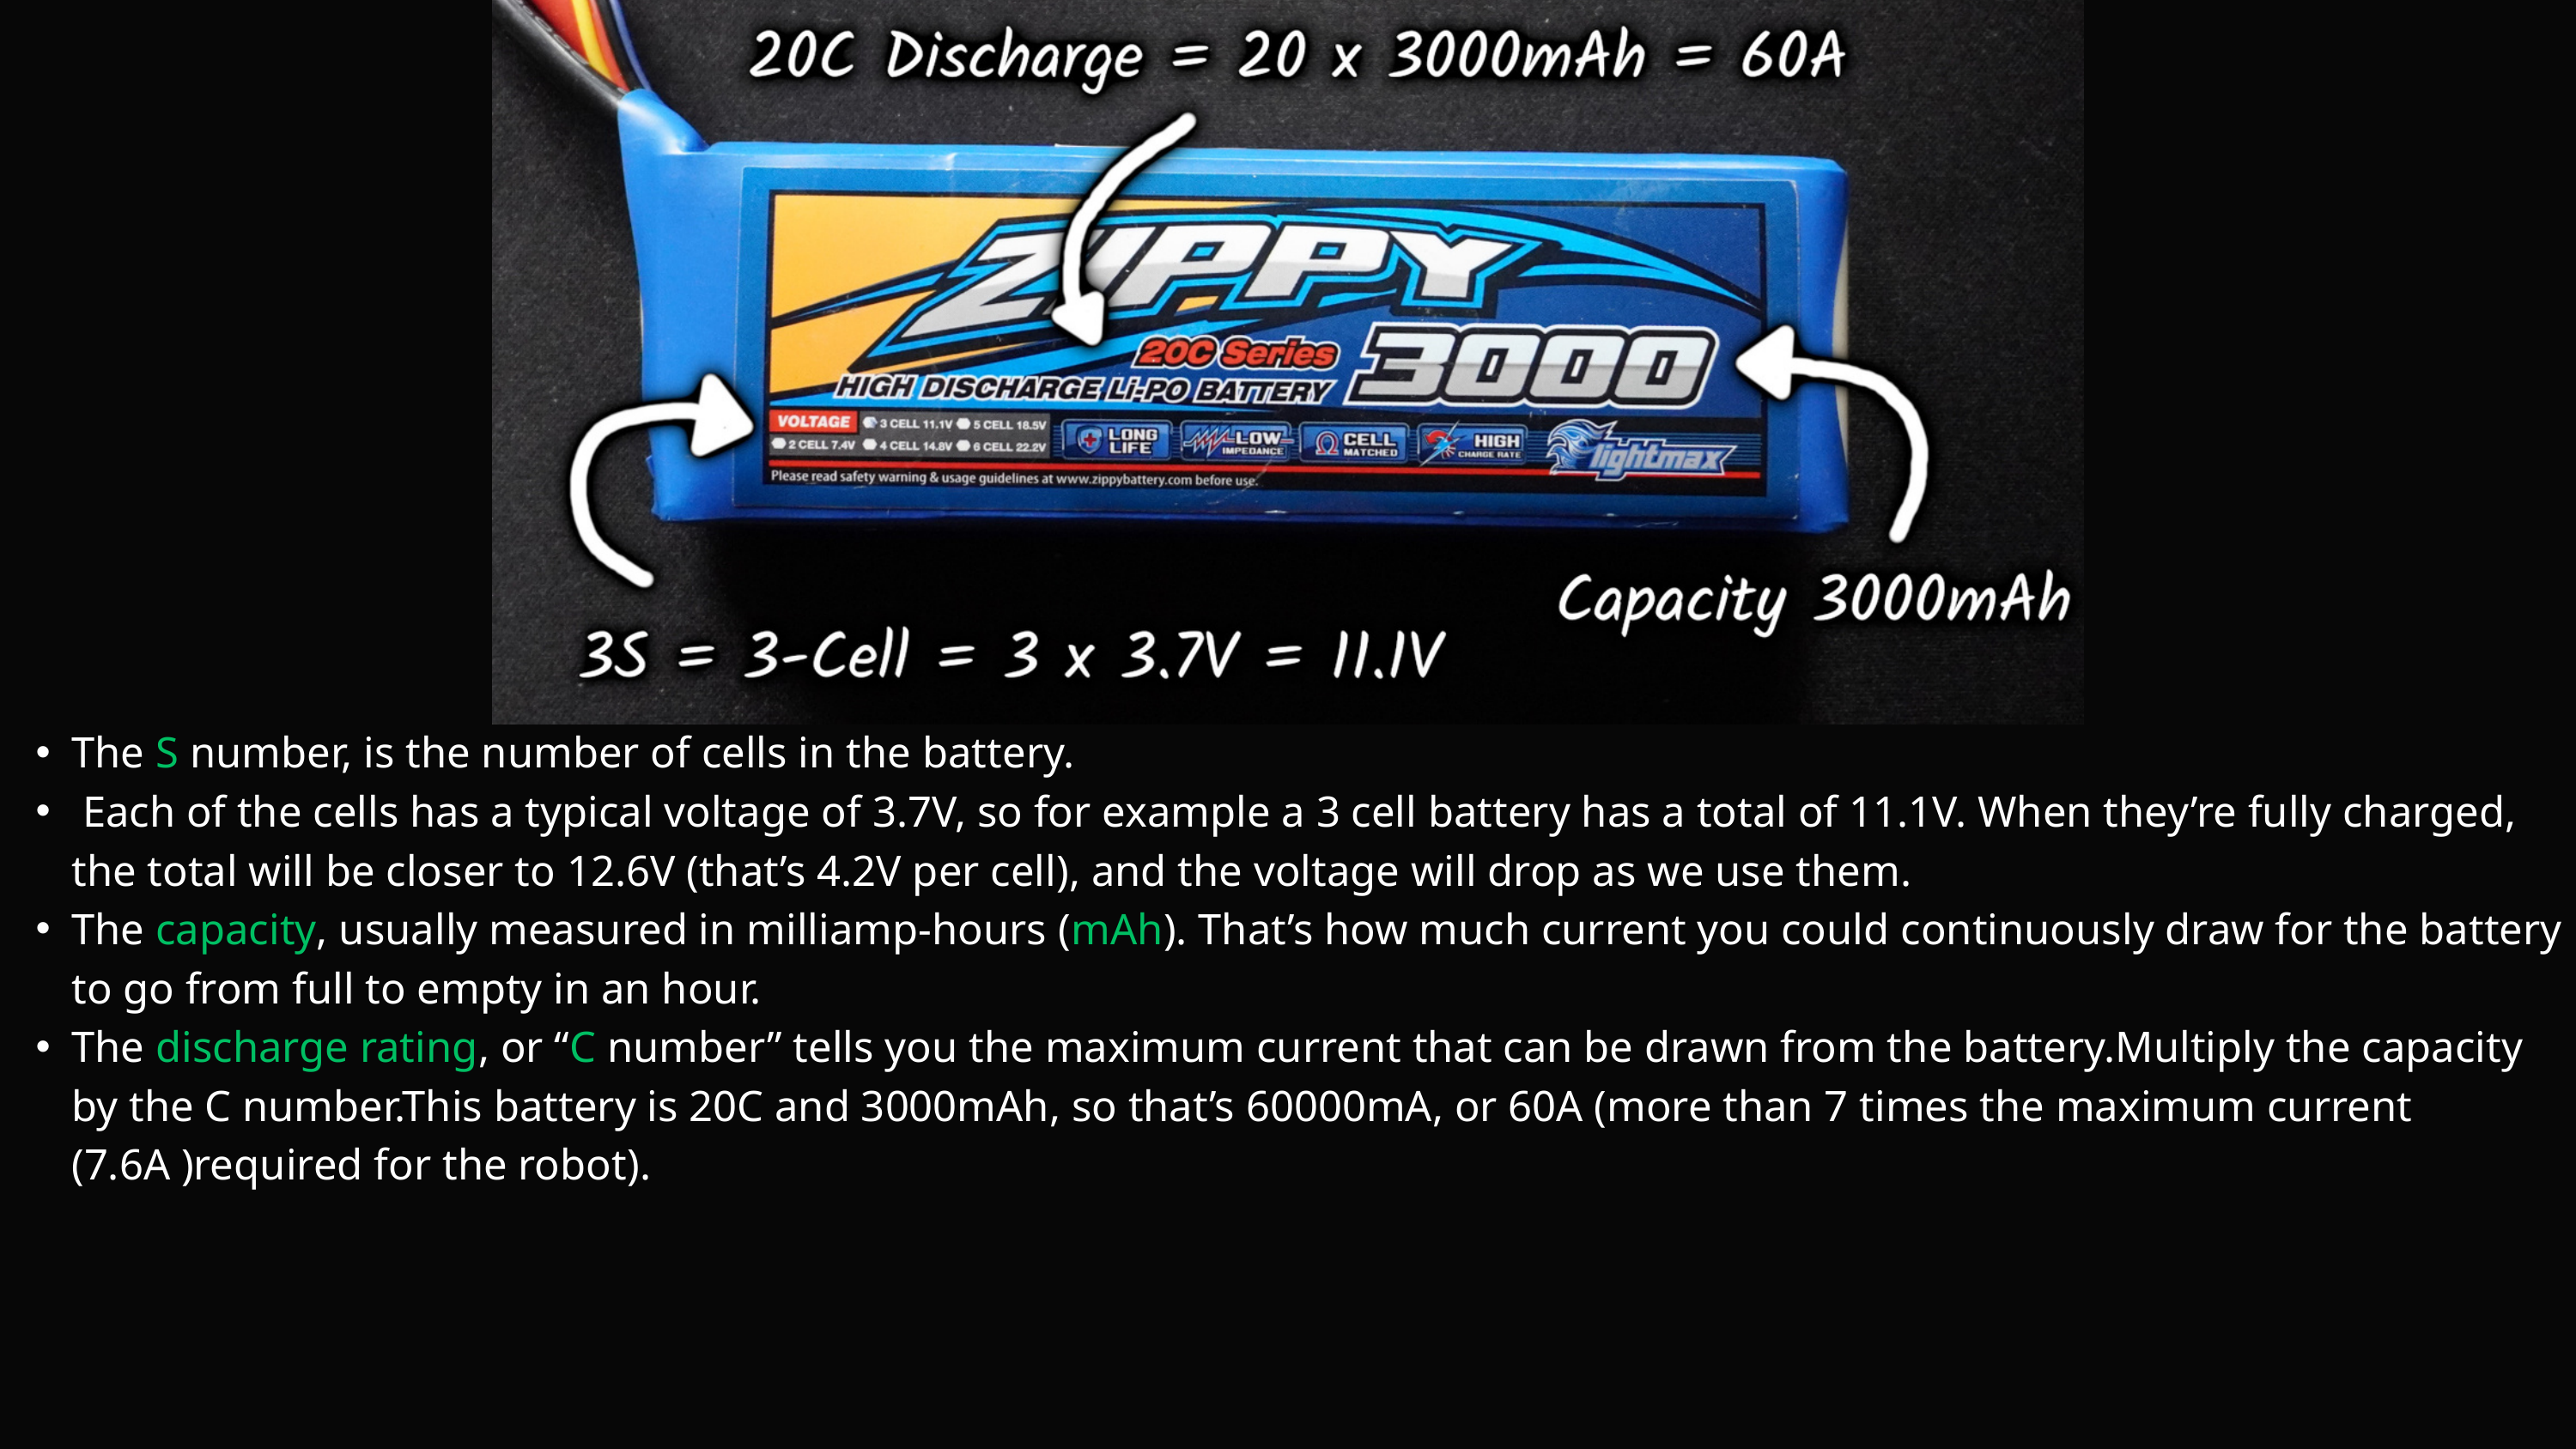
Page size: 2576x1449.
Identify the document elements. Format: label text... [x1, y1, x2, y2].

text_box [492, 0, 2084, 717]
text_box The S number, is the number of cells in the battery. Each of the cells has a typical voltage of 3.7V, so for example a 3 cell battery has a total of 11.1V. When they’re fully charged, the total will be closer to 12.6V (that’s 4.2V per cell), and the voltage will drop as we use them. The capacity, usually measured in milliamp-hours (mAh). That’s how much current you could continuously draw for the battery to go from full to empty in an hour. The discharge rating, or “C number” tells you the maximum current that can be drawn from the battery.Multiply the capacity by the C number.This battery is 20C and 3000mAh, so that’s 60000mA, or 60A (more than 7 times the maximum current (7.6A )required for the robot). [0, 717, 2576, 1189]
